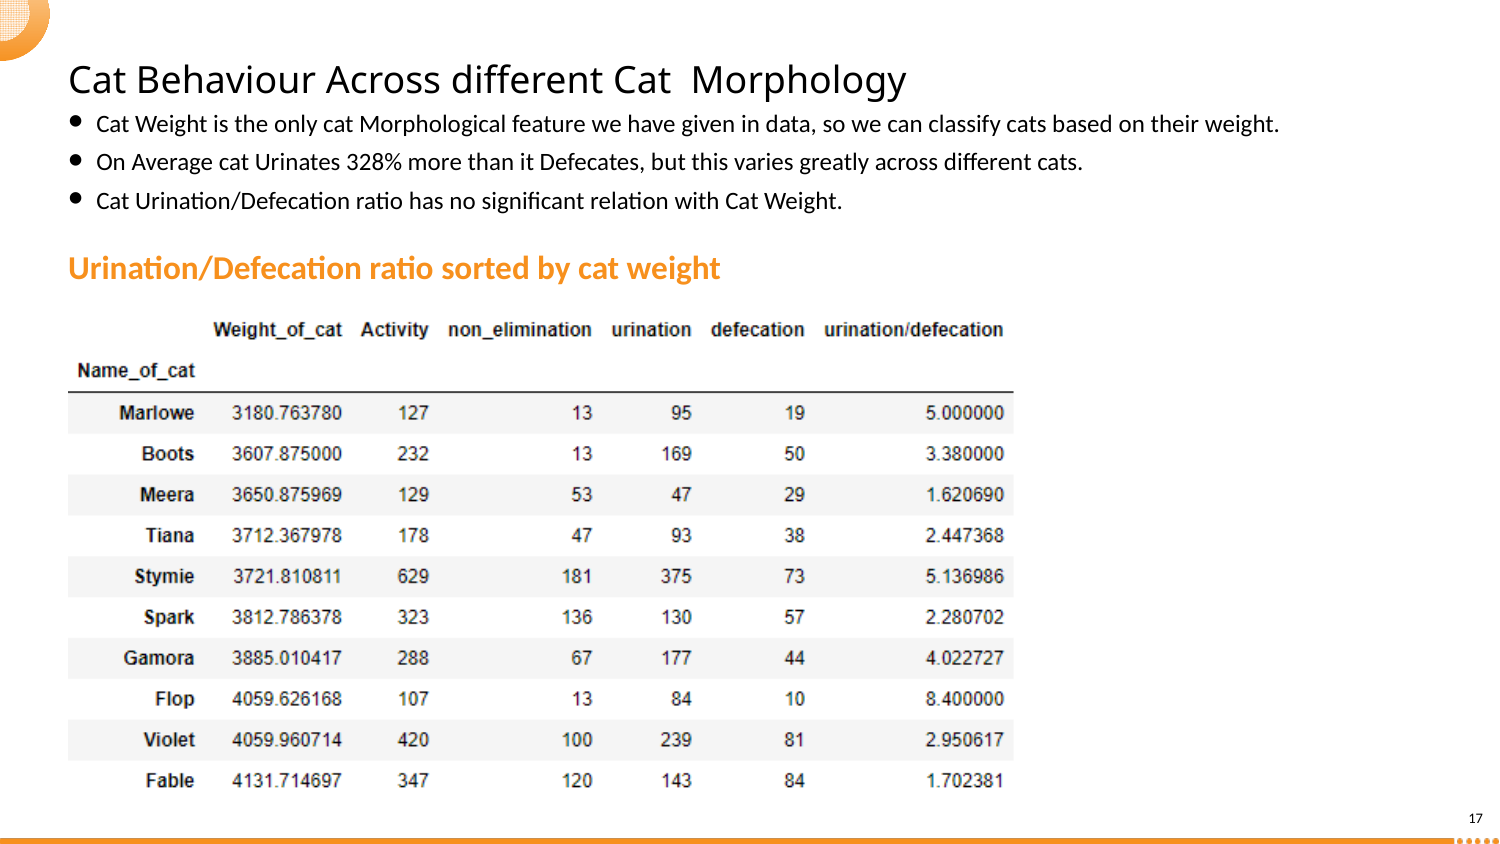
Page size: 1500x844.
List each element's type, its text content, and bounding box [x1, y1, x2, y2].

title Cat Behaviour Across different Cat Morphology [68, 61, 1432, 107]
picture [67, 301, 1017, 808]
picture [0, 837, 1500, 844]
list Cat Weight is the only cat Morphological feature we have given in data, so we can classify cats based on their weight. On Average cat Urinates 328% more than it Defecates, but this varies greatly across different cats. Cat Urination/Defecation ratio has no significant relation with Cat Weight. [68, 107, 1432, 268]
text_box Urination/Defecation ratio sorted by cat weight [68, 245, 775, 289]
